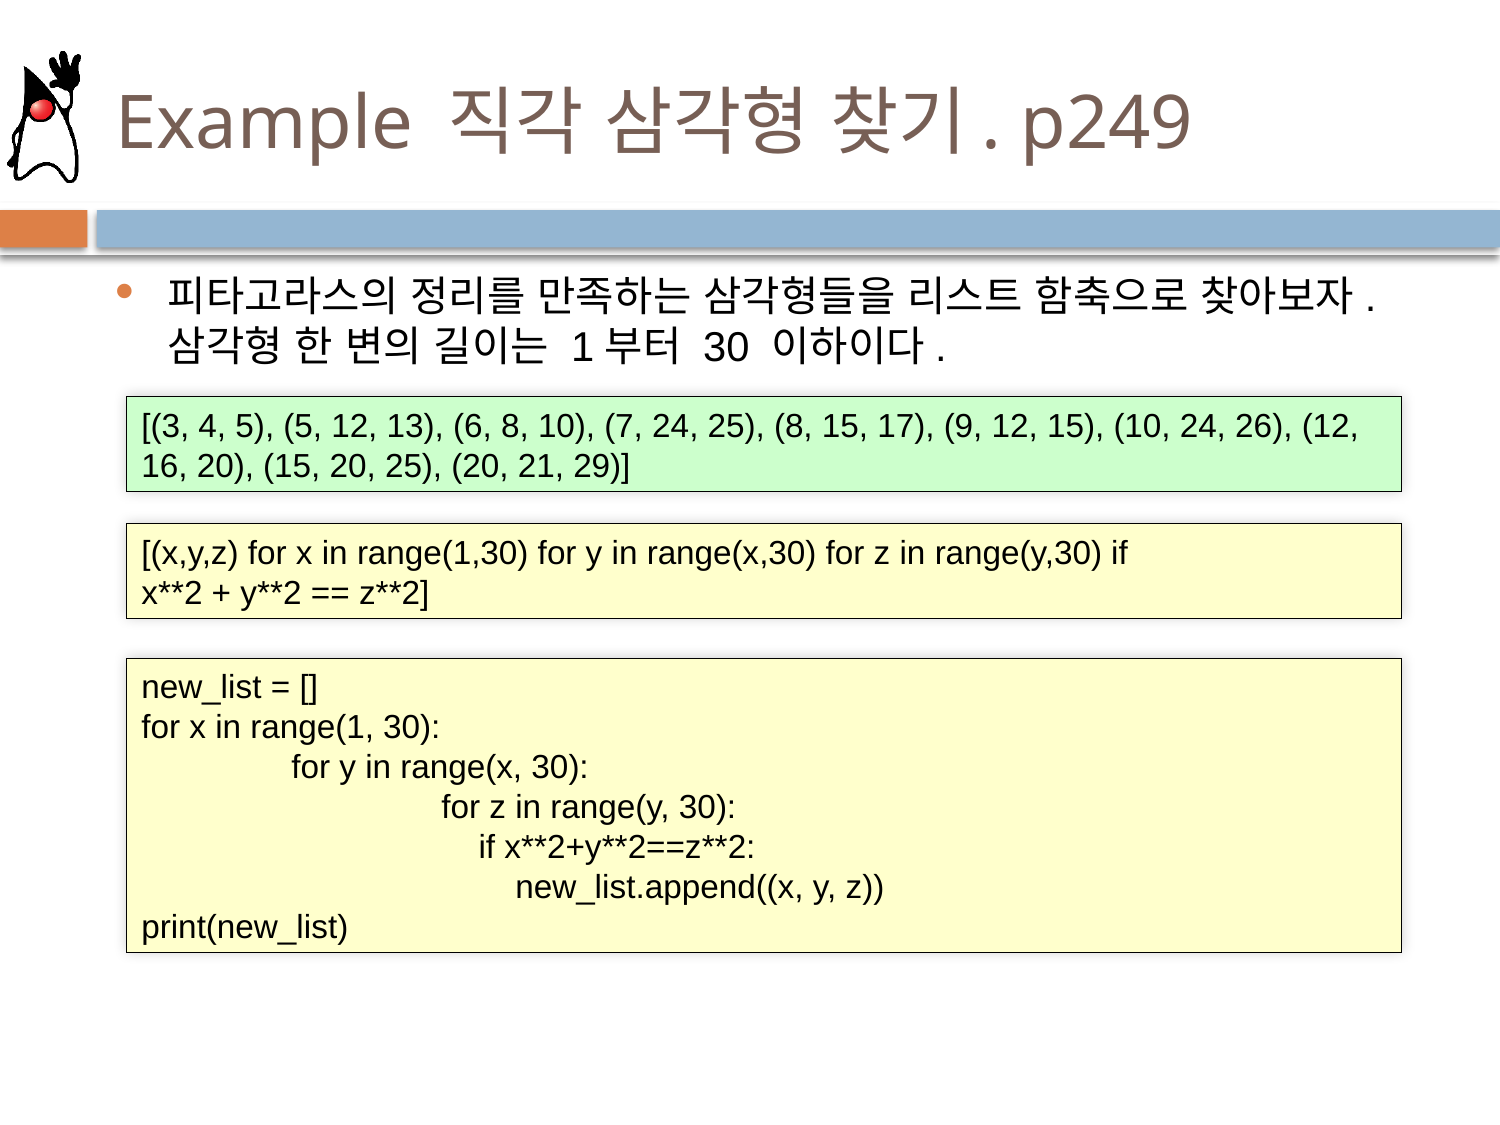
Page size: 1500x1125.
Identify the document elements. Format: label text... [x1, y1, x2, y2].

title Example 직각 삼각형 찾기. p249 [100, 37, 1438, 200]
list 피타고라스의 정리를 만족하는 삼각형들을 리스트 함축으로 찾아보자. 삼각형 한 변의 길이는 1부터 30 이하이다. [100, 262, 1438, 1000]
text_box new_list = [] for x in range(1, 30): for y in range(x, 30): for z in range(y, 30): if x**2+y**2==z**2: new_list.append((x, y, z)) print(new_list) [126, 658, 1402, 953]
text_box [(x,y,z) for x in range(1,30) for y in range(x,30) for z in range(y,30) if x**2 + y**2 == z**2] [126, 523, 1402, 619]
text_box [(3, 4, 5), (5, 12, 13), (6, 8, 10), (7, 24, 25), (8, 15, 17), (9, 12, 15), (10, 24, 26), (12, 16, 20), (15, 20, 25), (20, 21, 29)] [126, 396, 1402, 492]
picture [7, 51, 81, 183]
